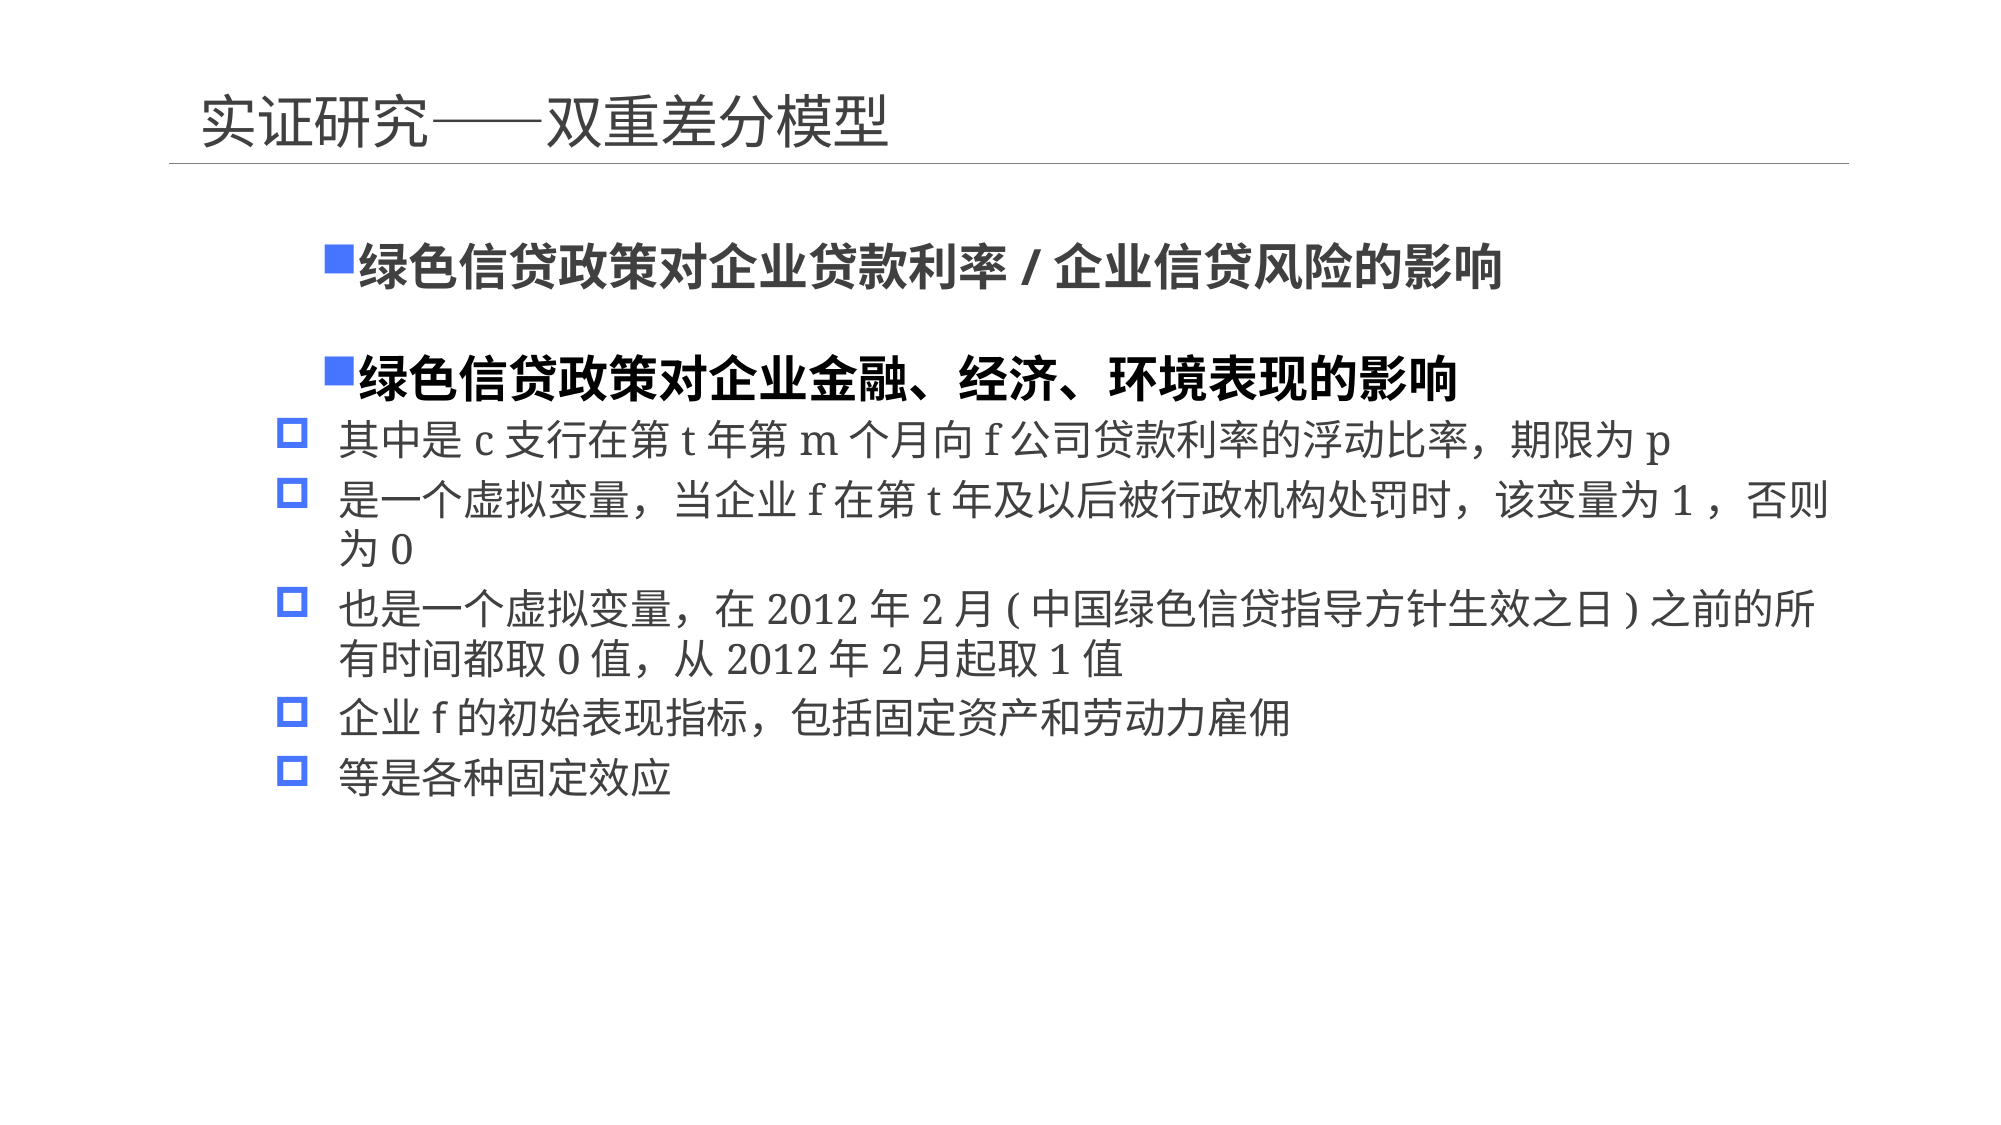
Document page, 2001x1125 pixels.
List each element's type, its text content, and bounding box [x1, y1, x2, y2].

title 实证研究——双重差分模型 [184, 47, 1835, 163]
